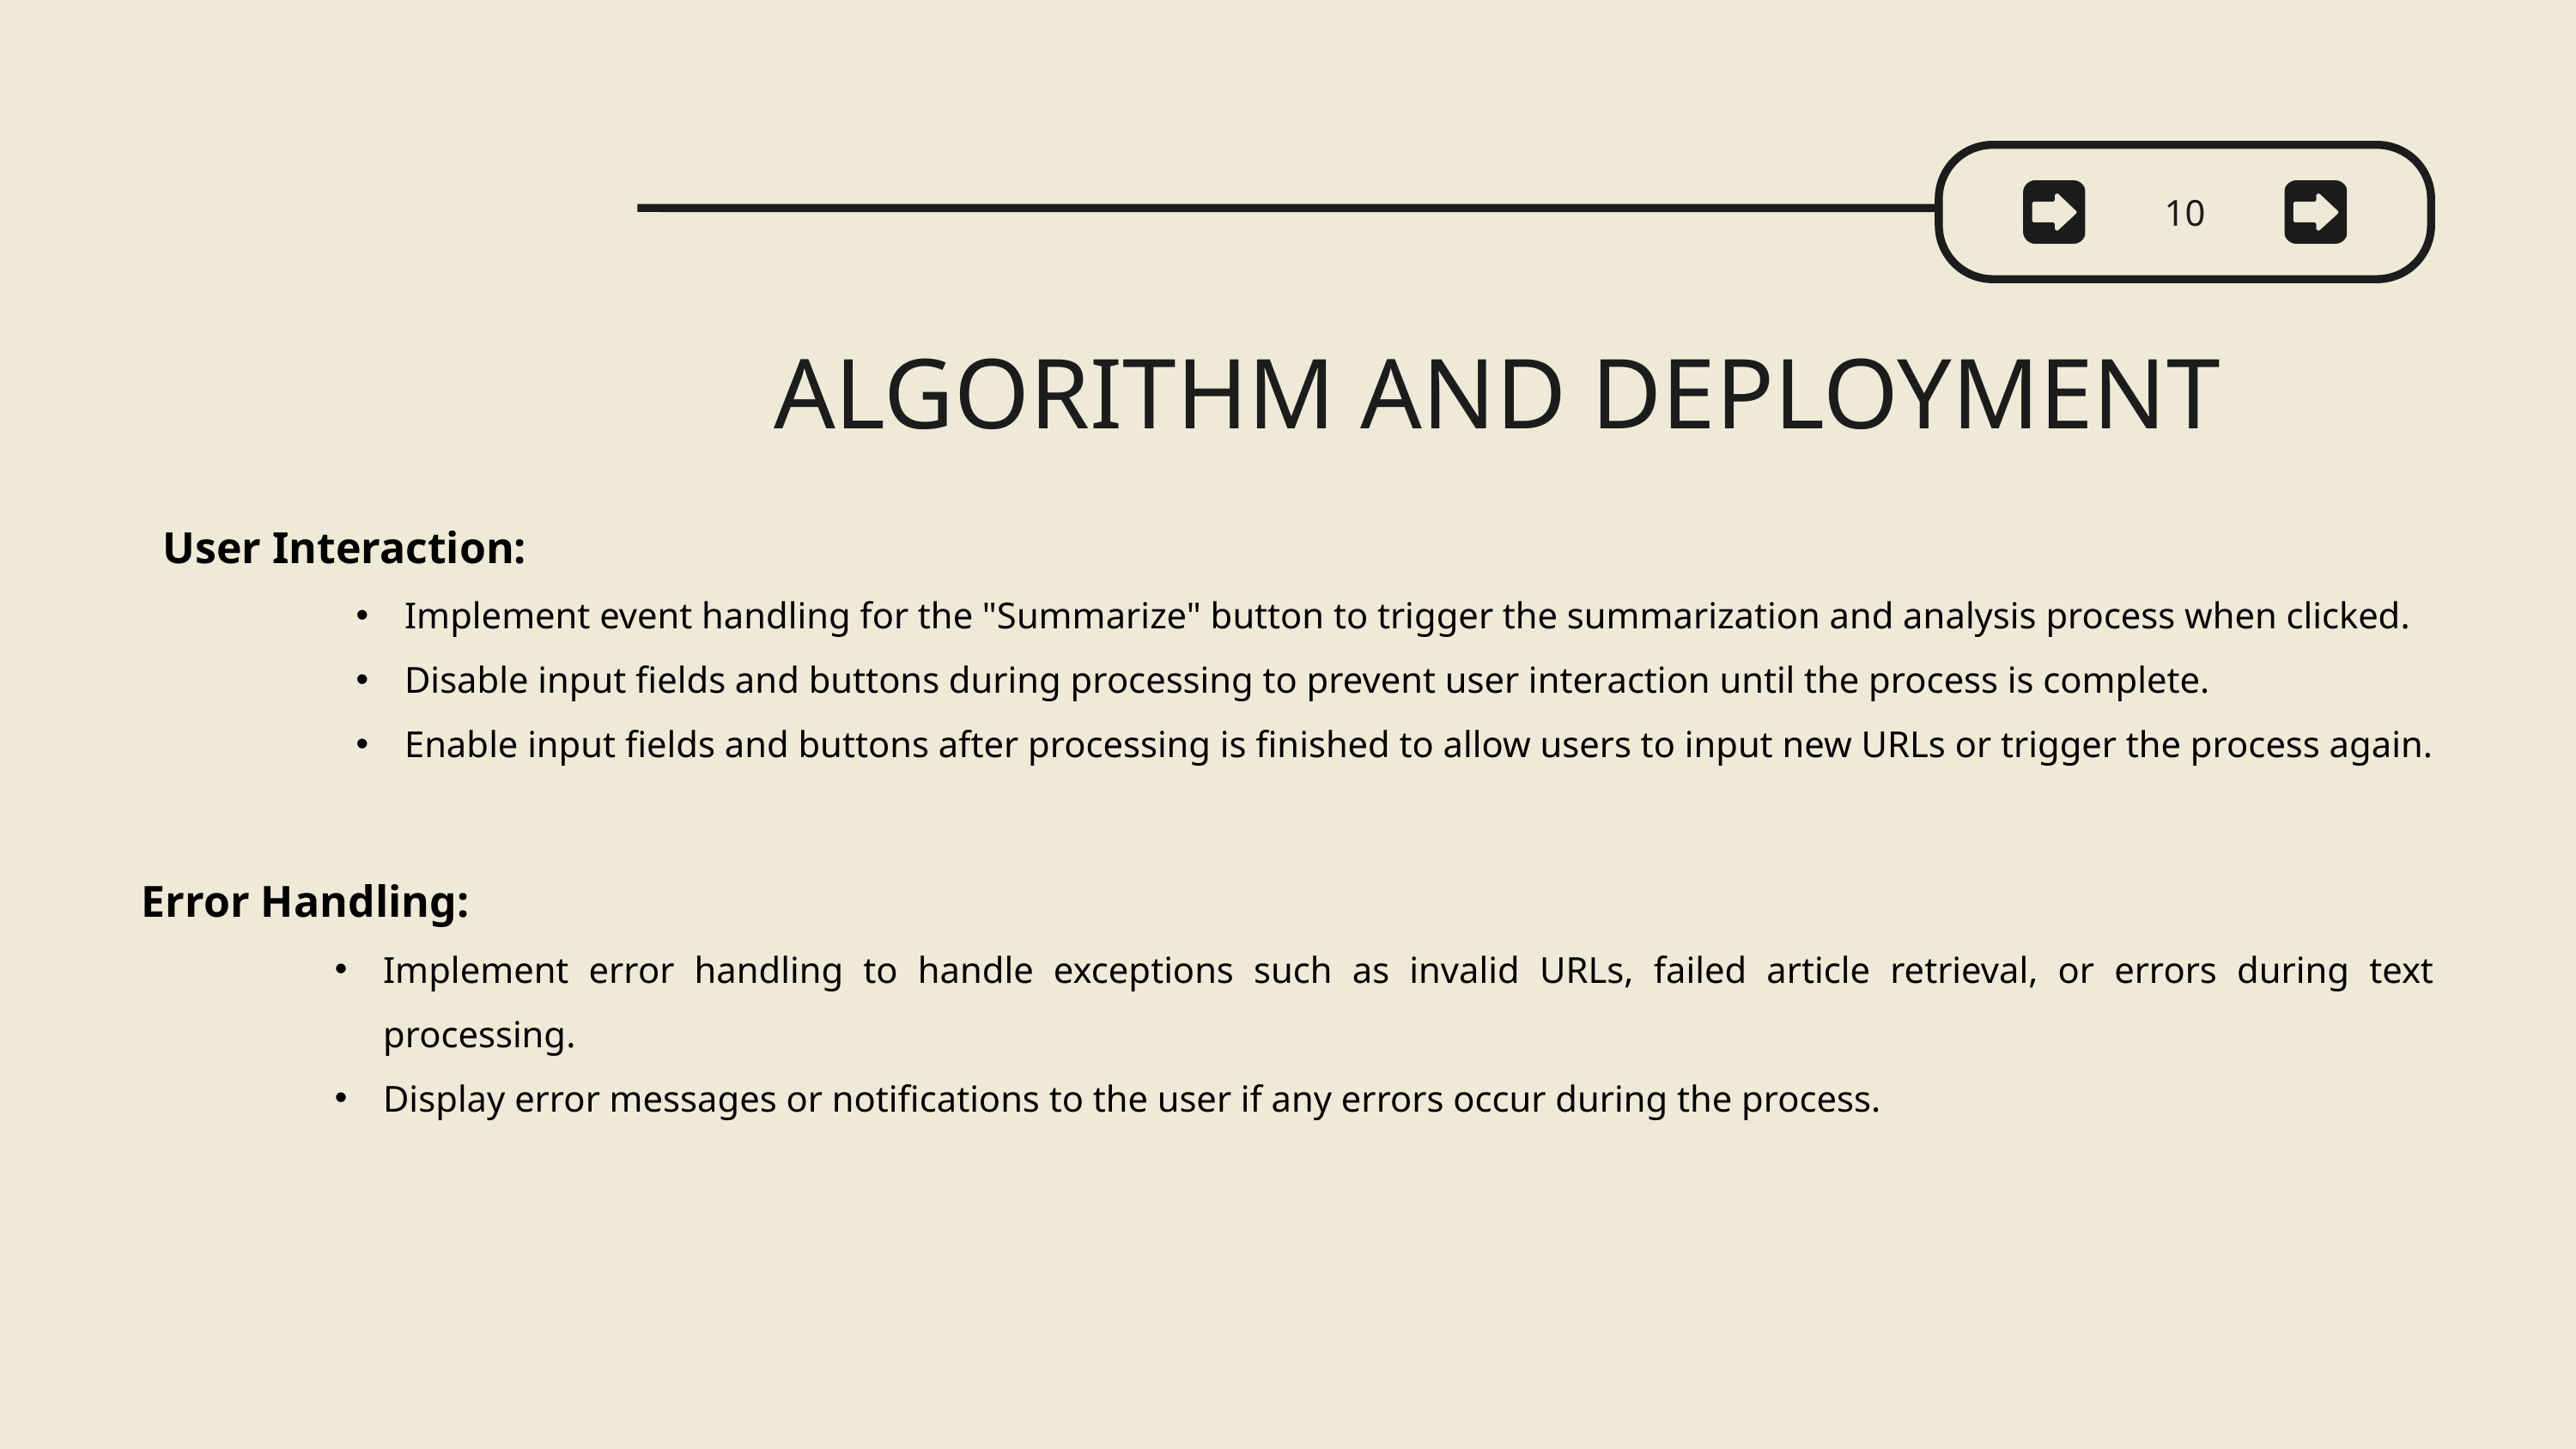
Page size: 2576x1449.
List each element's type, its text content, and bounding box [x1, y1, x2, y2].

text_box ALGORITHM AND DEPLOYMENT [526, 305, 2469, 448]
text_box Error Handling: Implement error handling to handle exceptions such as invalid URLs, failed article retrieval, or errors during text processing. Display error messages or notifications to the user if any errors occur during the process. [128, 842, 2447, 1125]
text_box User Interaction: Implement event handling for the "Summarize" button to trigger the summarization and analysis process when clicked. Disable input fields and buttons during processing to prevent user interaction until the process is complete. Enable input fields and buttons after processing is finished to allow users to input new URLs or trigger the process again. [149, 488, 2469, 772]
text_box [1938, 144, 2432, 280]
